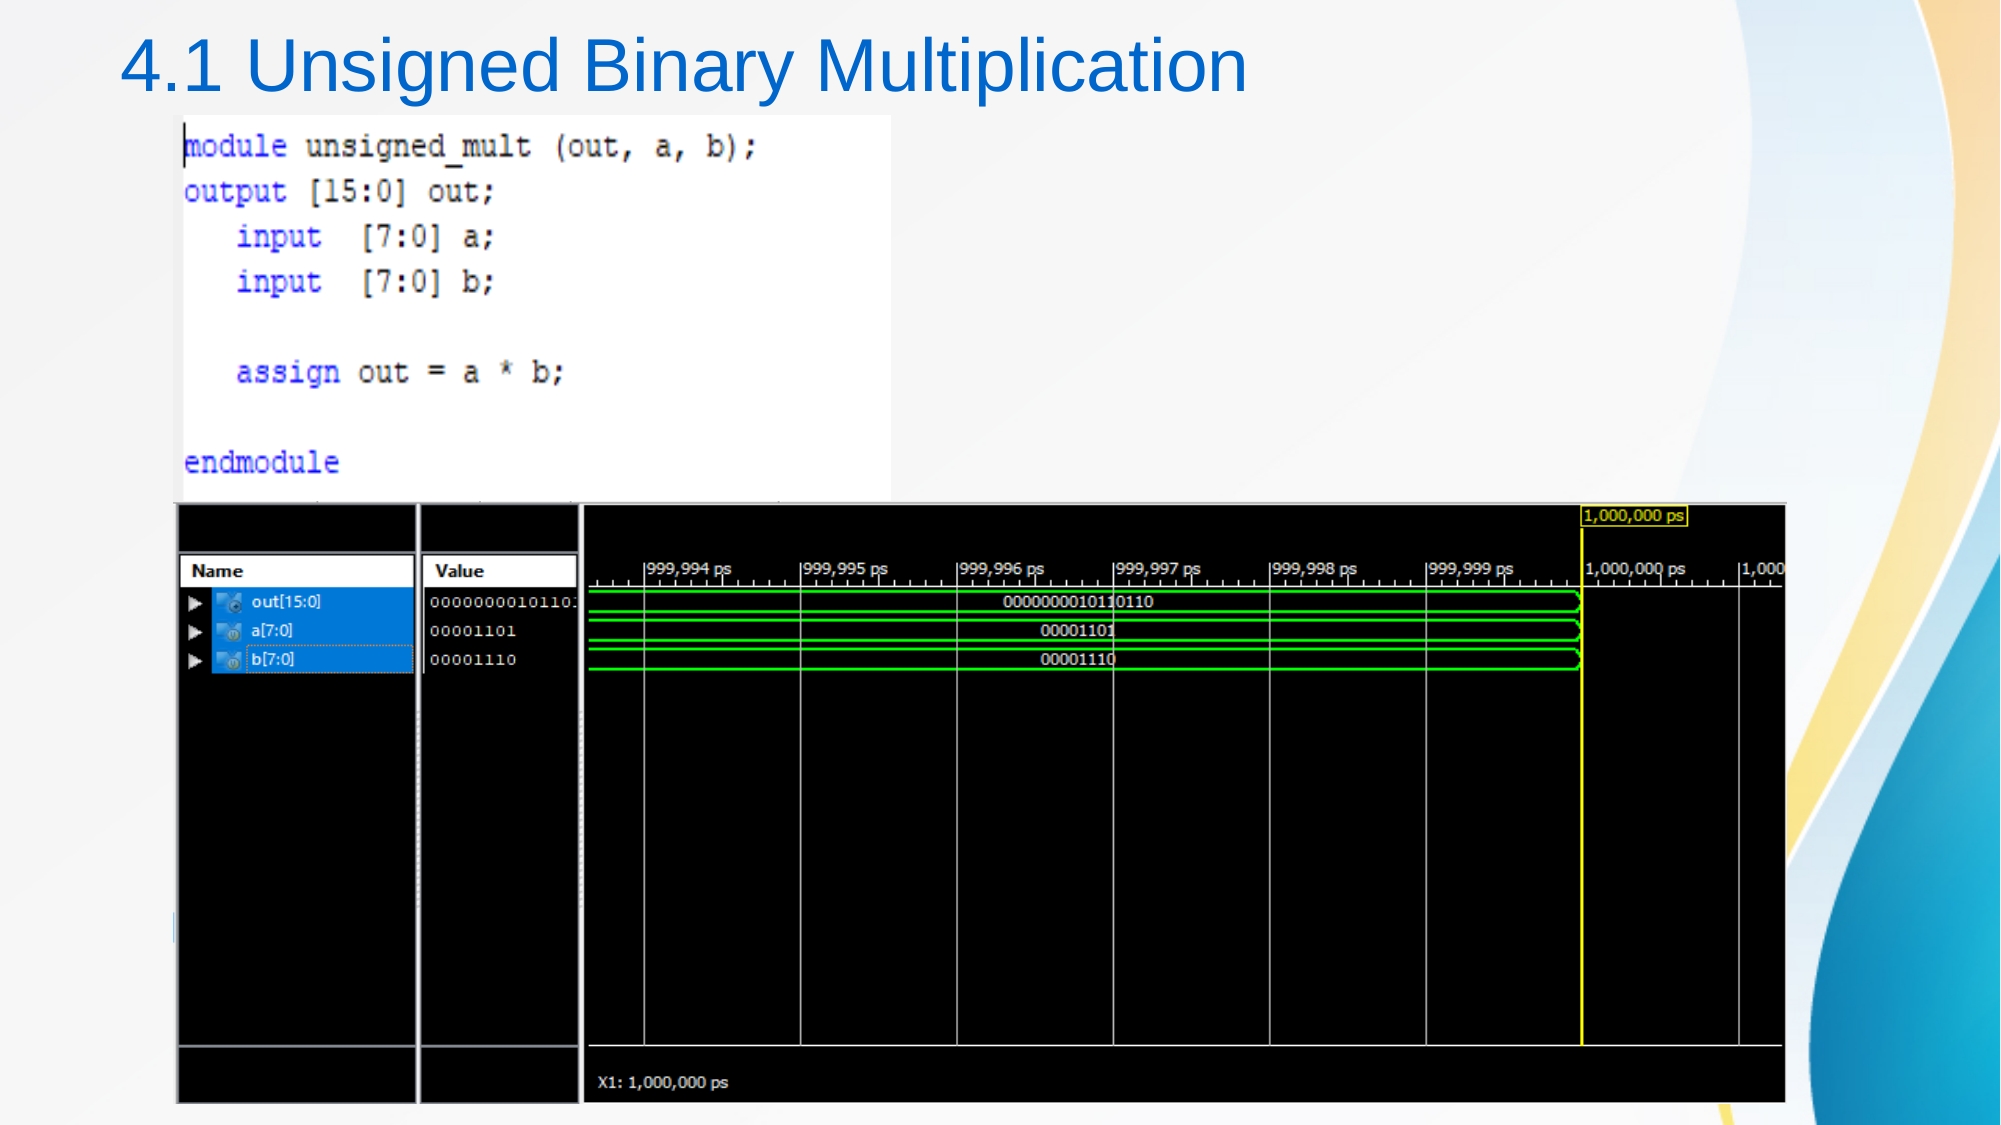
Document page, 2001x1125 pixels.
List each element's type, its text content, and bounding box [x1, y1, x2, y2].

title 4.1 Unsigned Binary Multiplication [99, 30, 1901, 127]
picture [0, 0, 2001, 1125]
